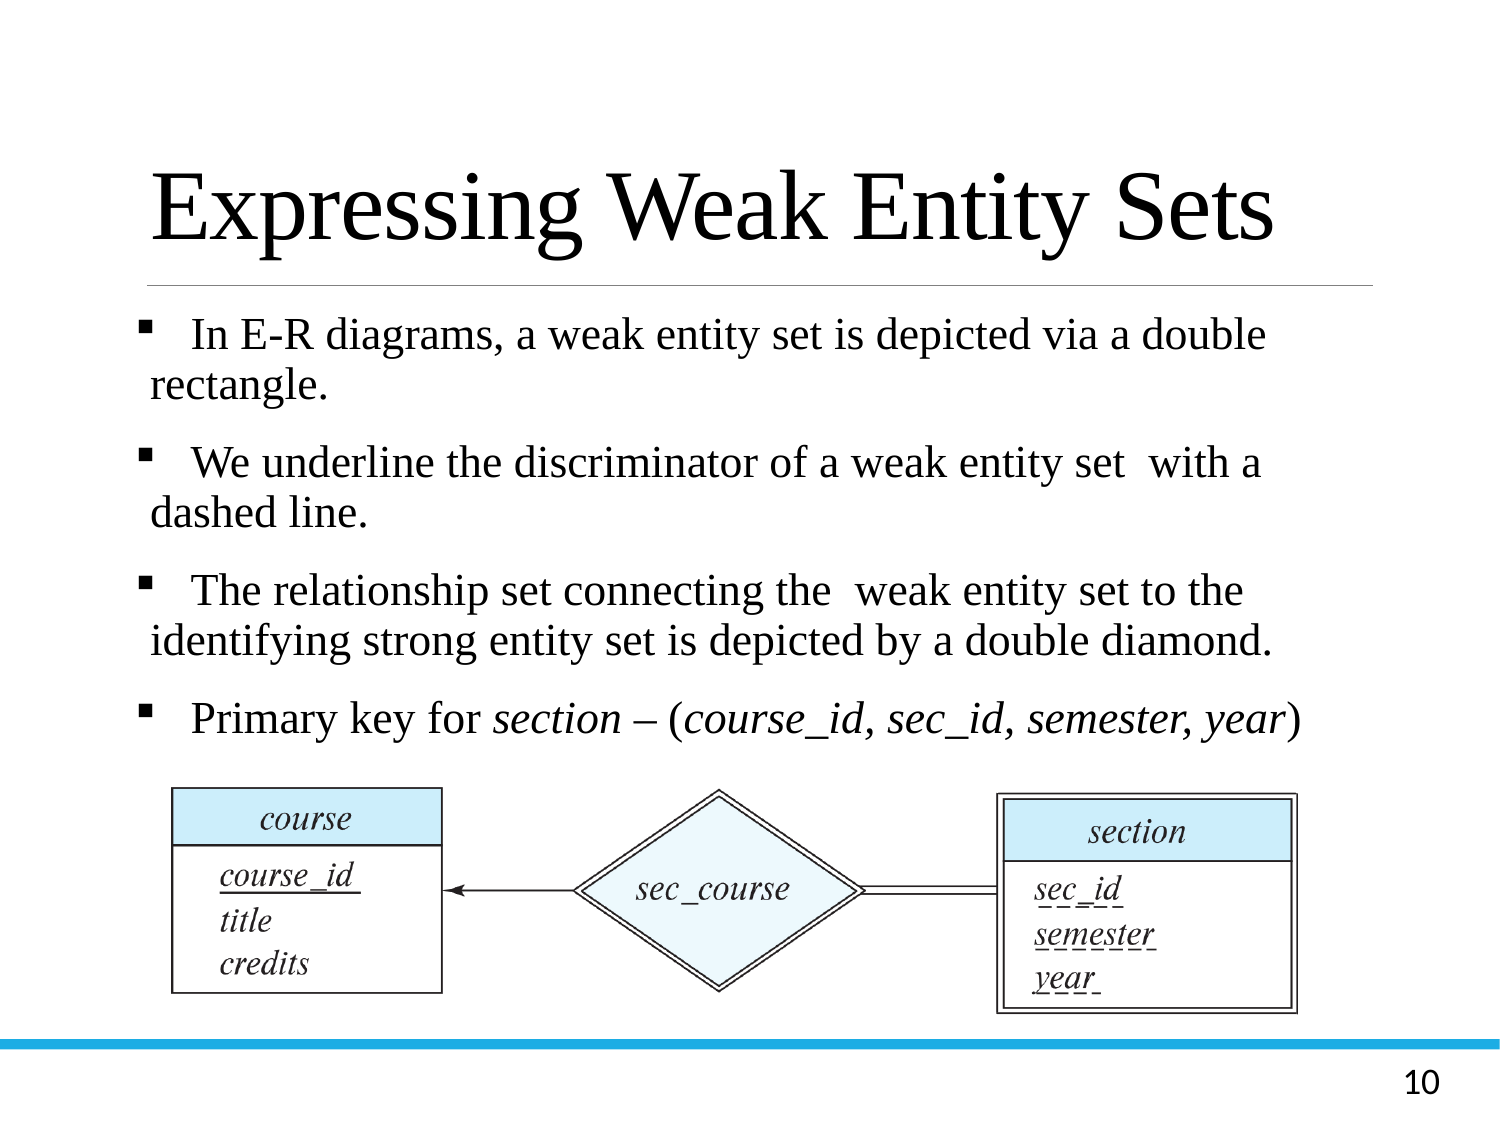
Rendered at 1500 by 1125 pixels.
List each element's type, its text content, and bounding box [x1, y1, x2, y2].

list In E-R diagrams, a weak entity set is depicted via a double rectangle. We underline the discriminator of a weak entity set with a dashed line. The relationship set connecting the weak entity set to the identifying strong entity set is depicted by a double diamond. Primary key for section – (course_id, sec_id, semester, year) [135, 302, 1373, 1015]
title Expressing Weak Entity Sets [135, 47, 1373, 268]
picture [170, 786, 1298, 1016]
